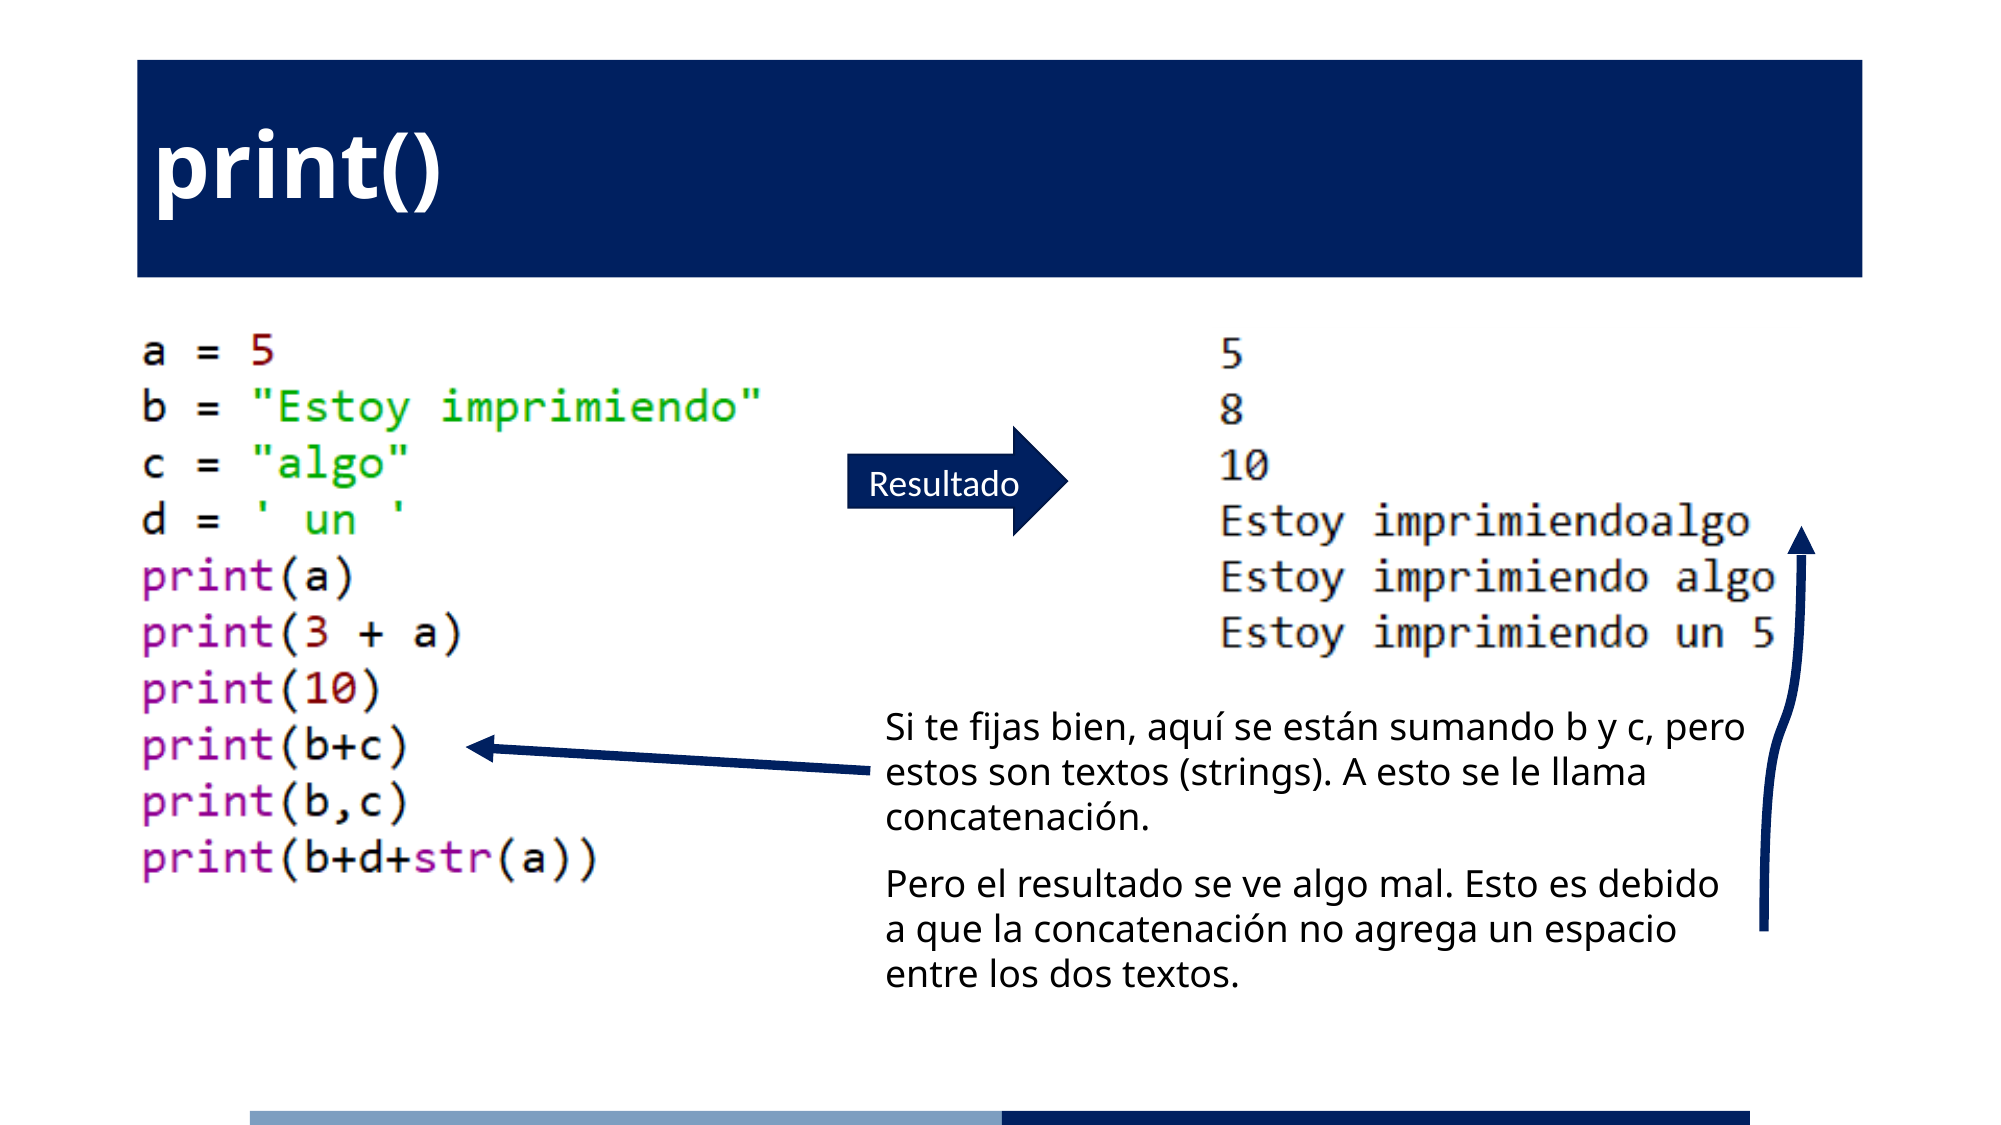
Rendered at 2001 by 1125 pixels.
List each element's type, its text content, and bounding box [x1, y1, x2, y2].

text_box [465, 525, 1802, 1004]
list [1212, 326, 1802, 525]
title print() [137, 59, 1863, 278]
text_box Resultado [847, 425, 1069, 525]
picture [137, 326, 788, 898]
